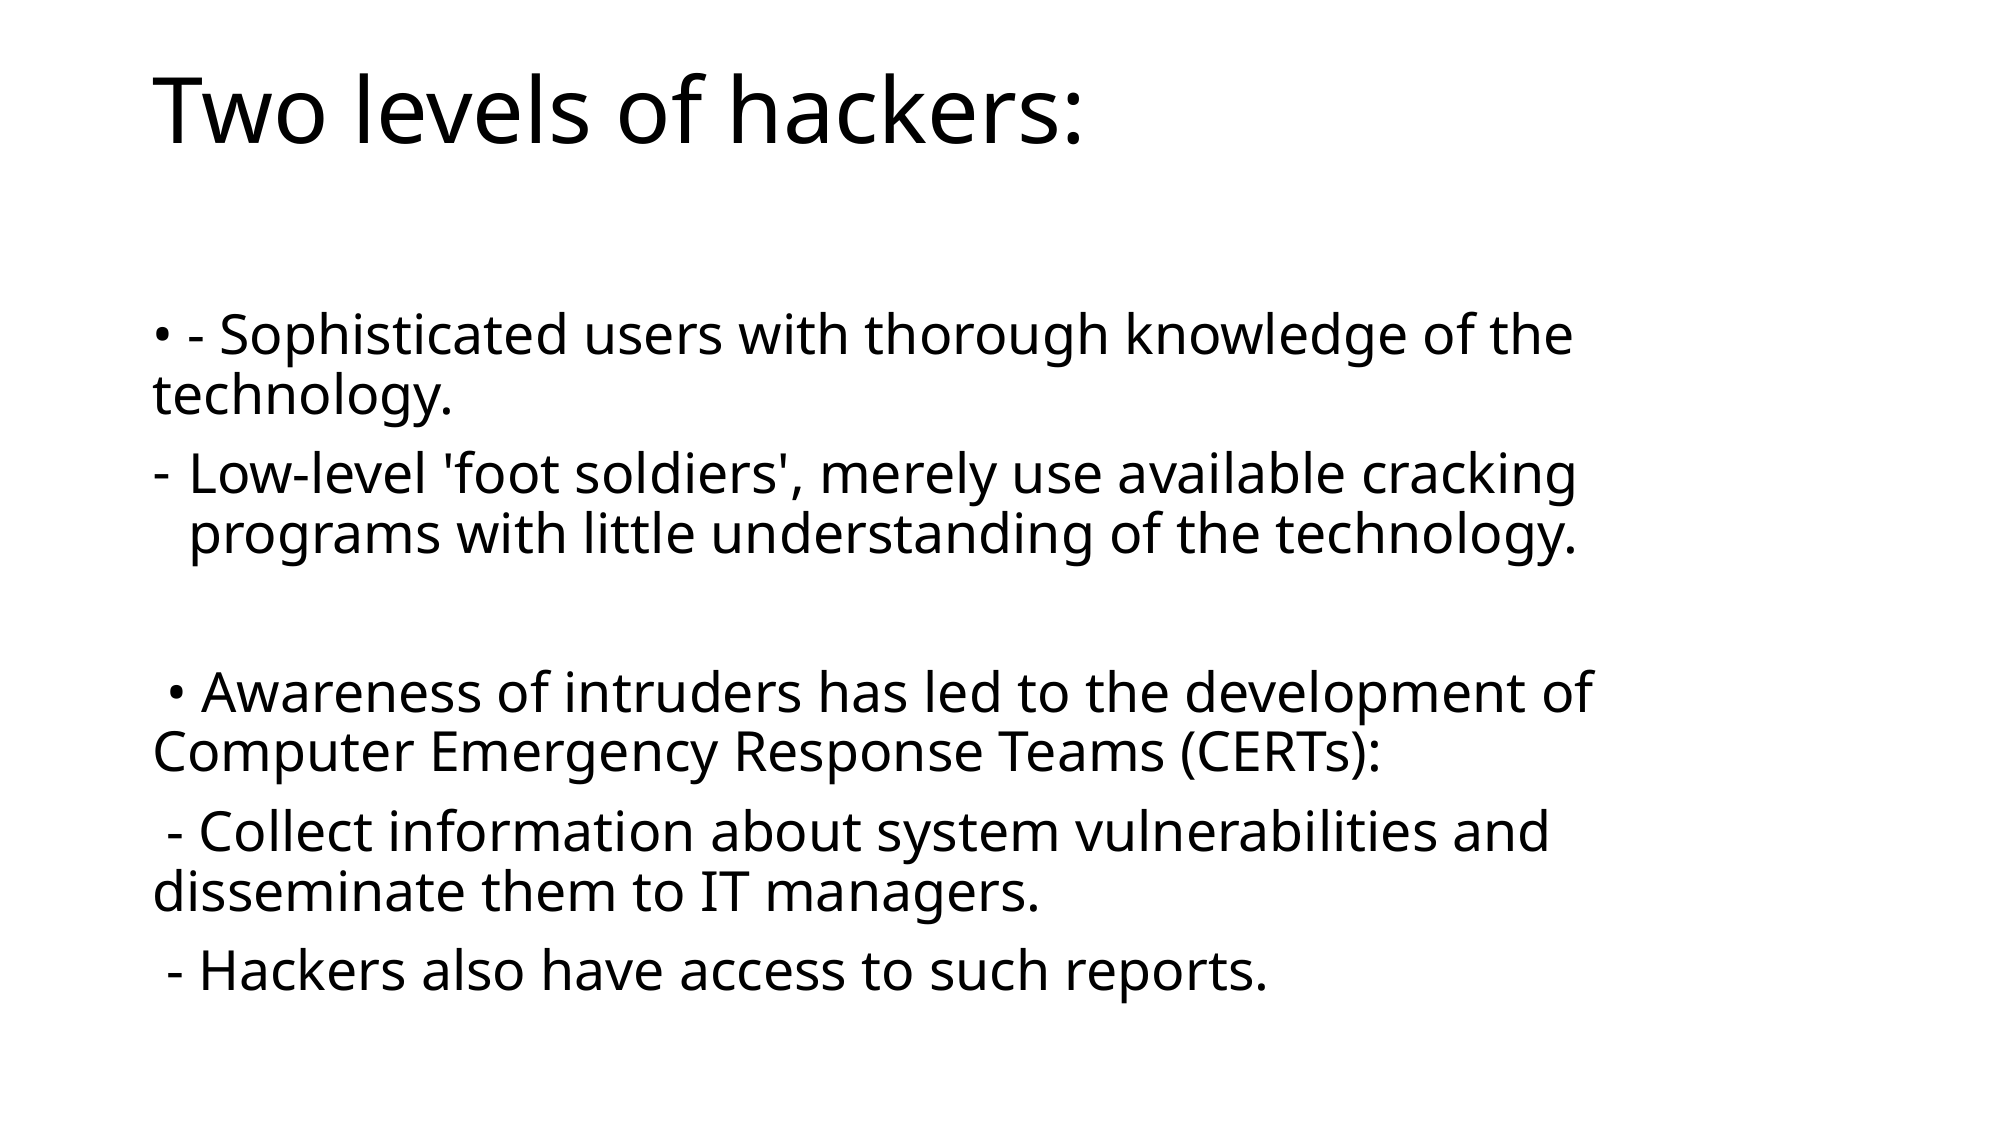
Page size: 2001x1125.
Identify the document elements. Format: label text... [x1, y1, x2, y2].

title Two levels of hackers: [137, 59, 1863, 278]
list • - Sophisticated users with thorough knowledge of the technology. Low-level 'foot soldiers', merely use available cracking programs with little understanding of the technology. • Awareness of intruders has led to the development of Computer Emergency Response Teams (CERTs): - Collect information about system vulnerabilities and disseminate them to IT managers. - Hackers also have access to such reports. [137, 299, 1863, 1014]
